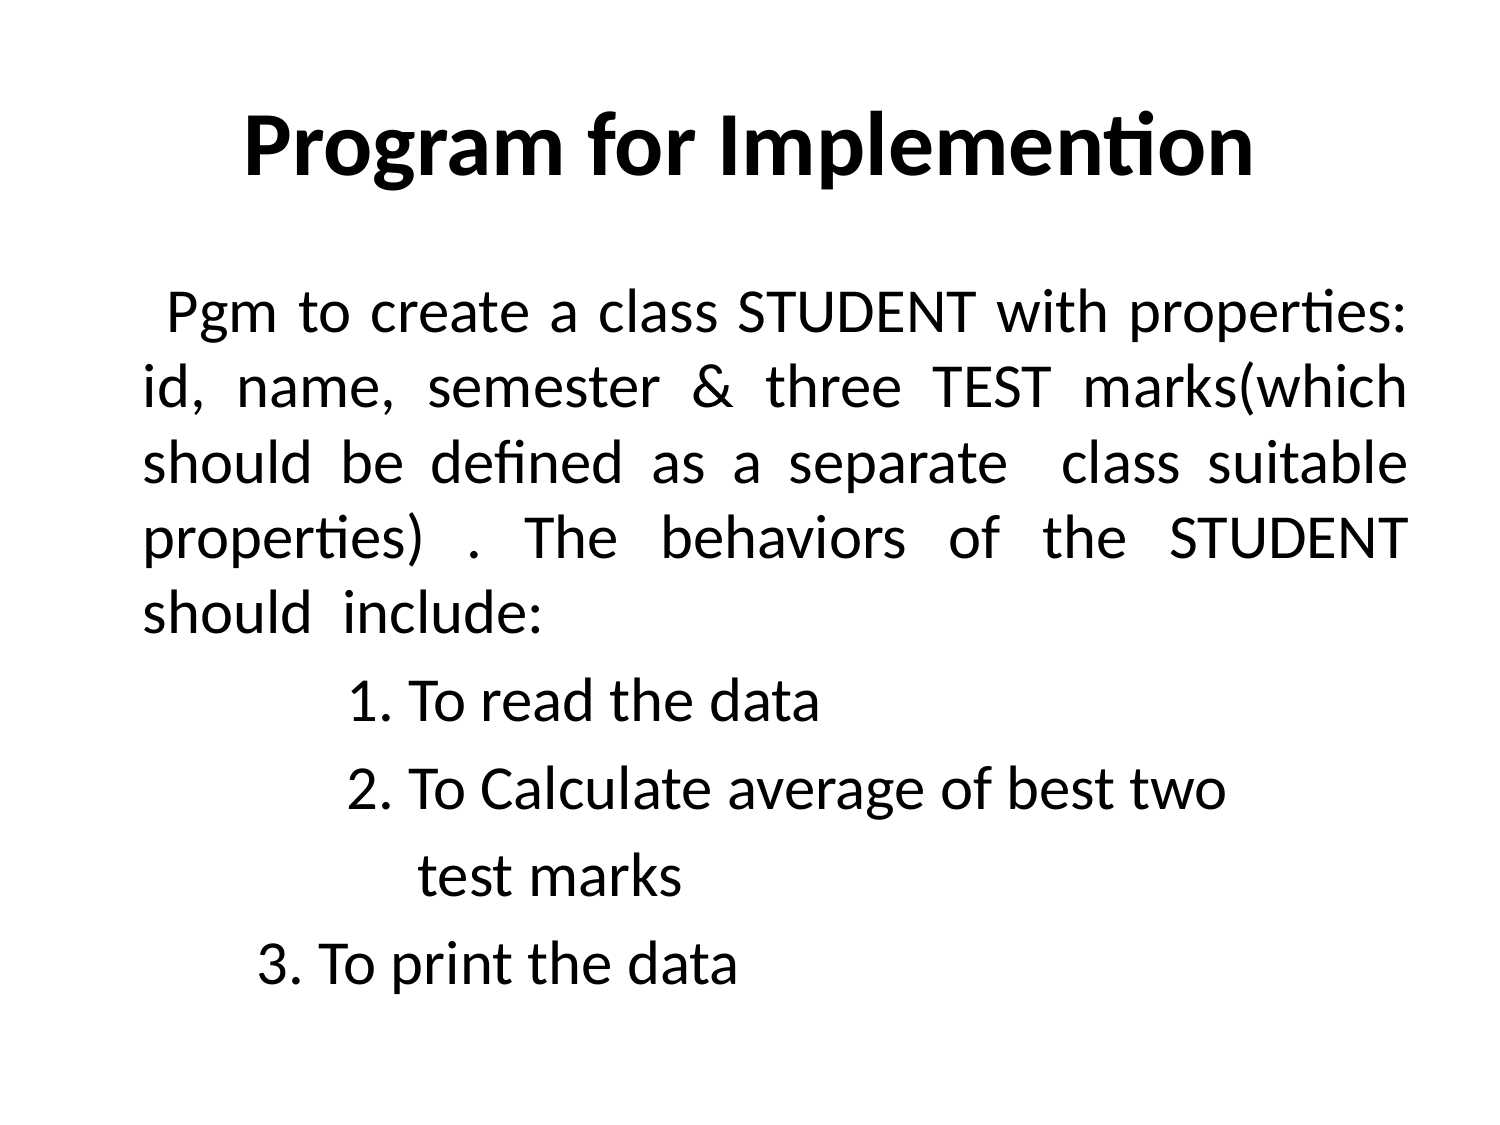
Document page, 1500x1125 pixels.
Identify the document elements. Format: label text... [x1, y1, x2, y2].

title Program for Implemention [75, 45, 1425, 233]
list Pgm to create a class STUDENT with properties: id, name, semester & three TEST marks(which should be defined as a separate class suitable properties) . The behaviors of the STUDENT should include: 1. To read the data 2. To Calculate average of best two test marks 3. To print the data [75, 262, 1425, 1005]
